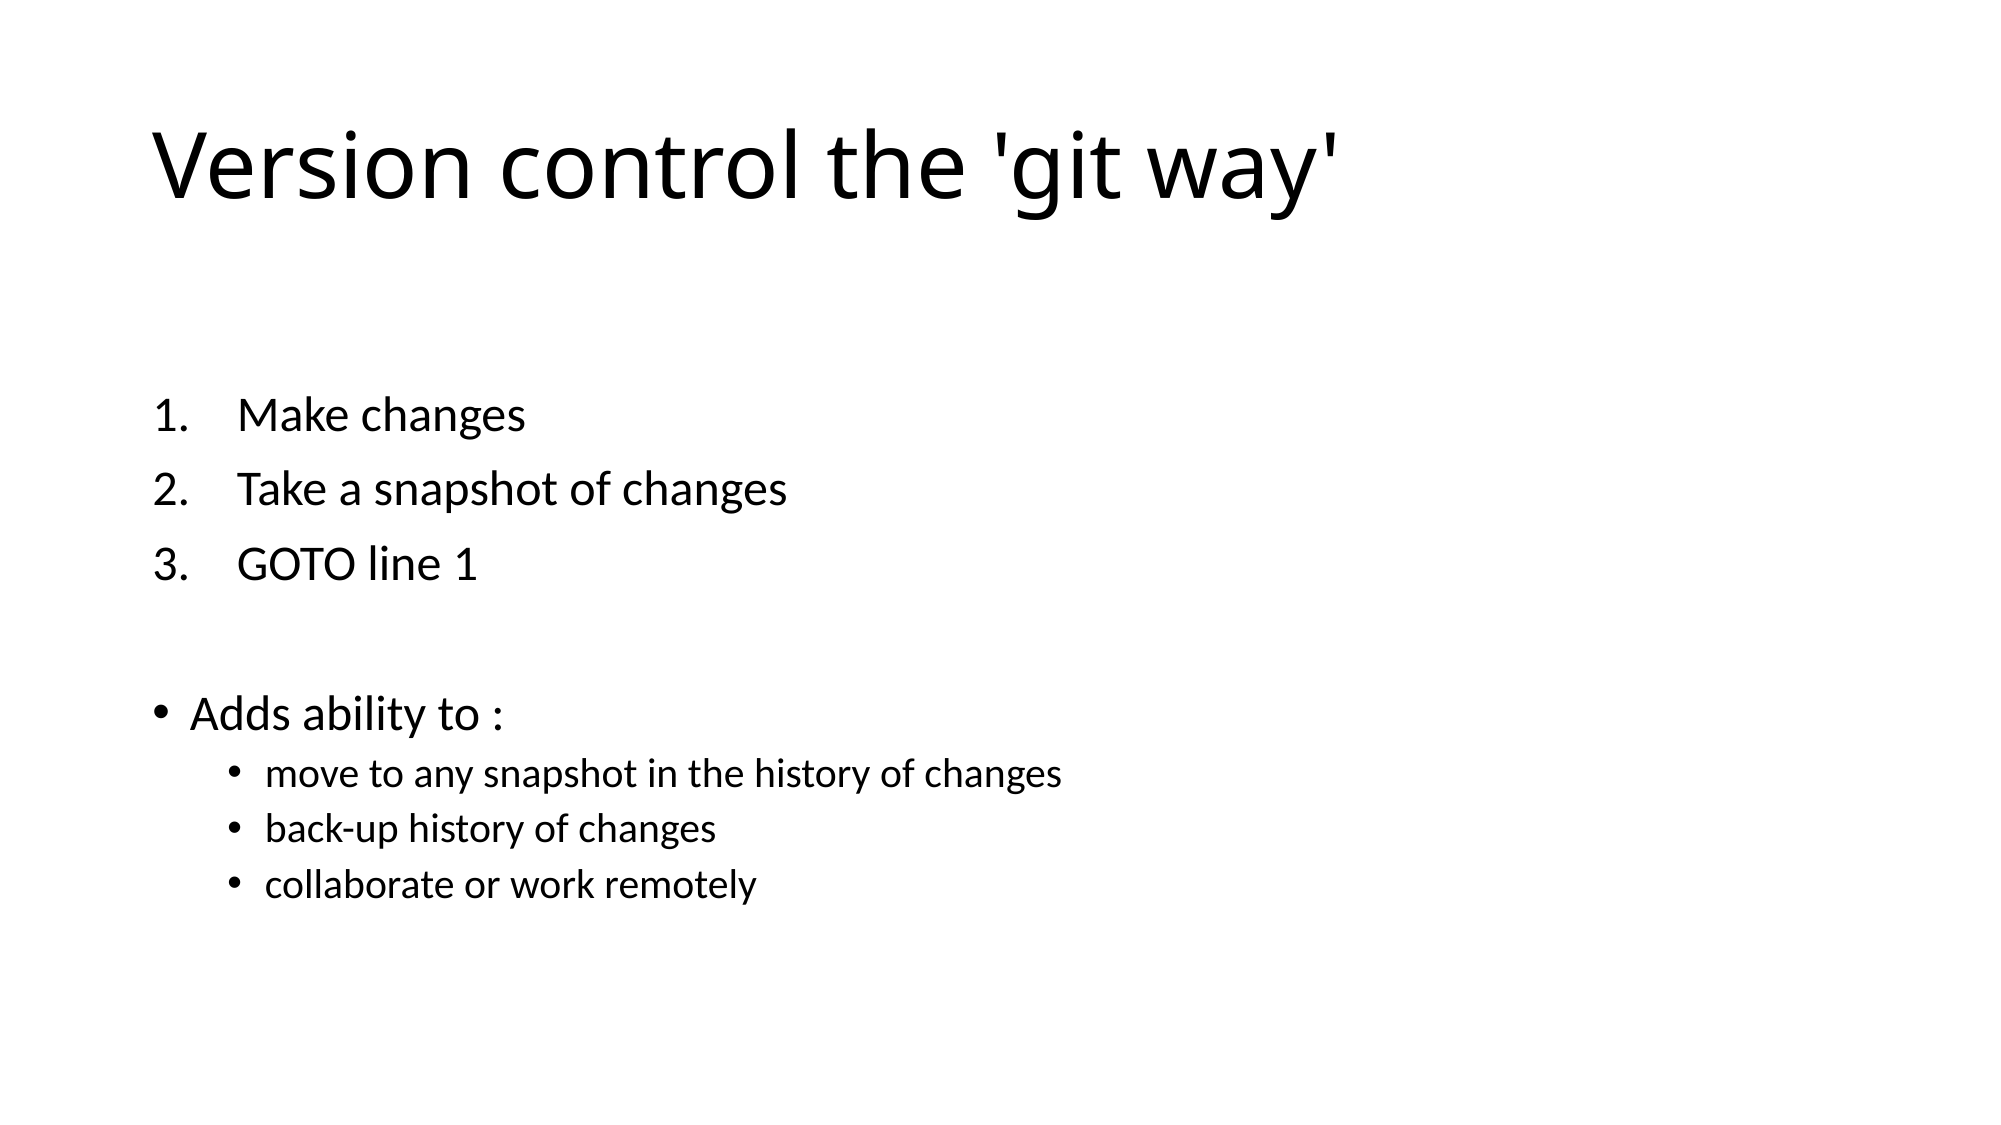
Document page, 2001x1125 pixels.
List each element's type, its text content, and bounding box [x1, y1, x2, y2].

list Make changes Take a snapshot of changes GOTO line 1 Adds ability to : move to any snapshot in the history of changes back-up history of changes collaborate or work remotely [137, 299, 1863, 1014]
title Version control the 'git way' [137, 59, 1863, 278]
